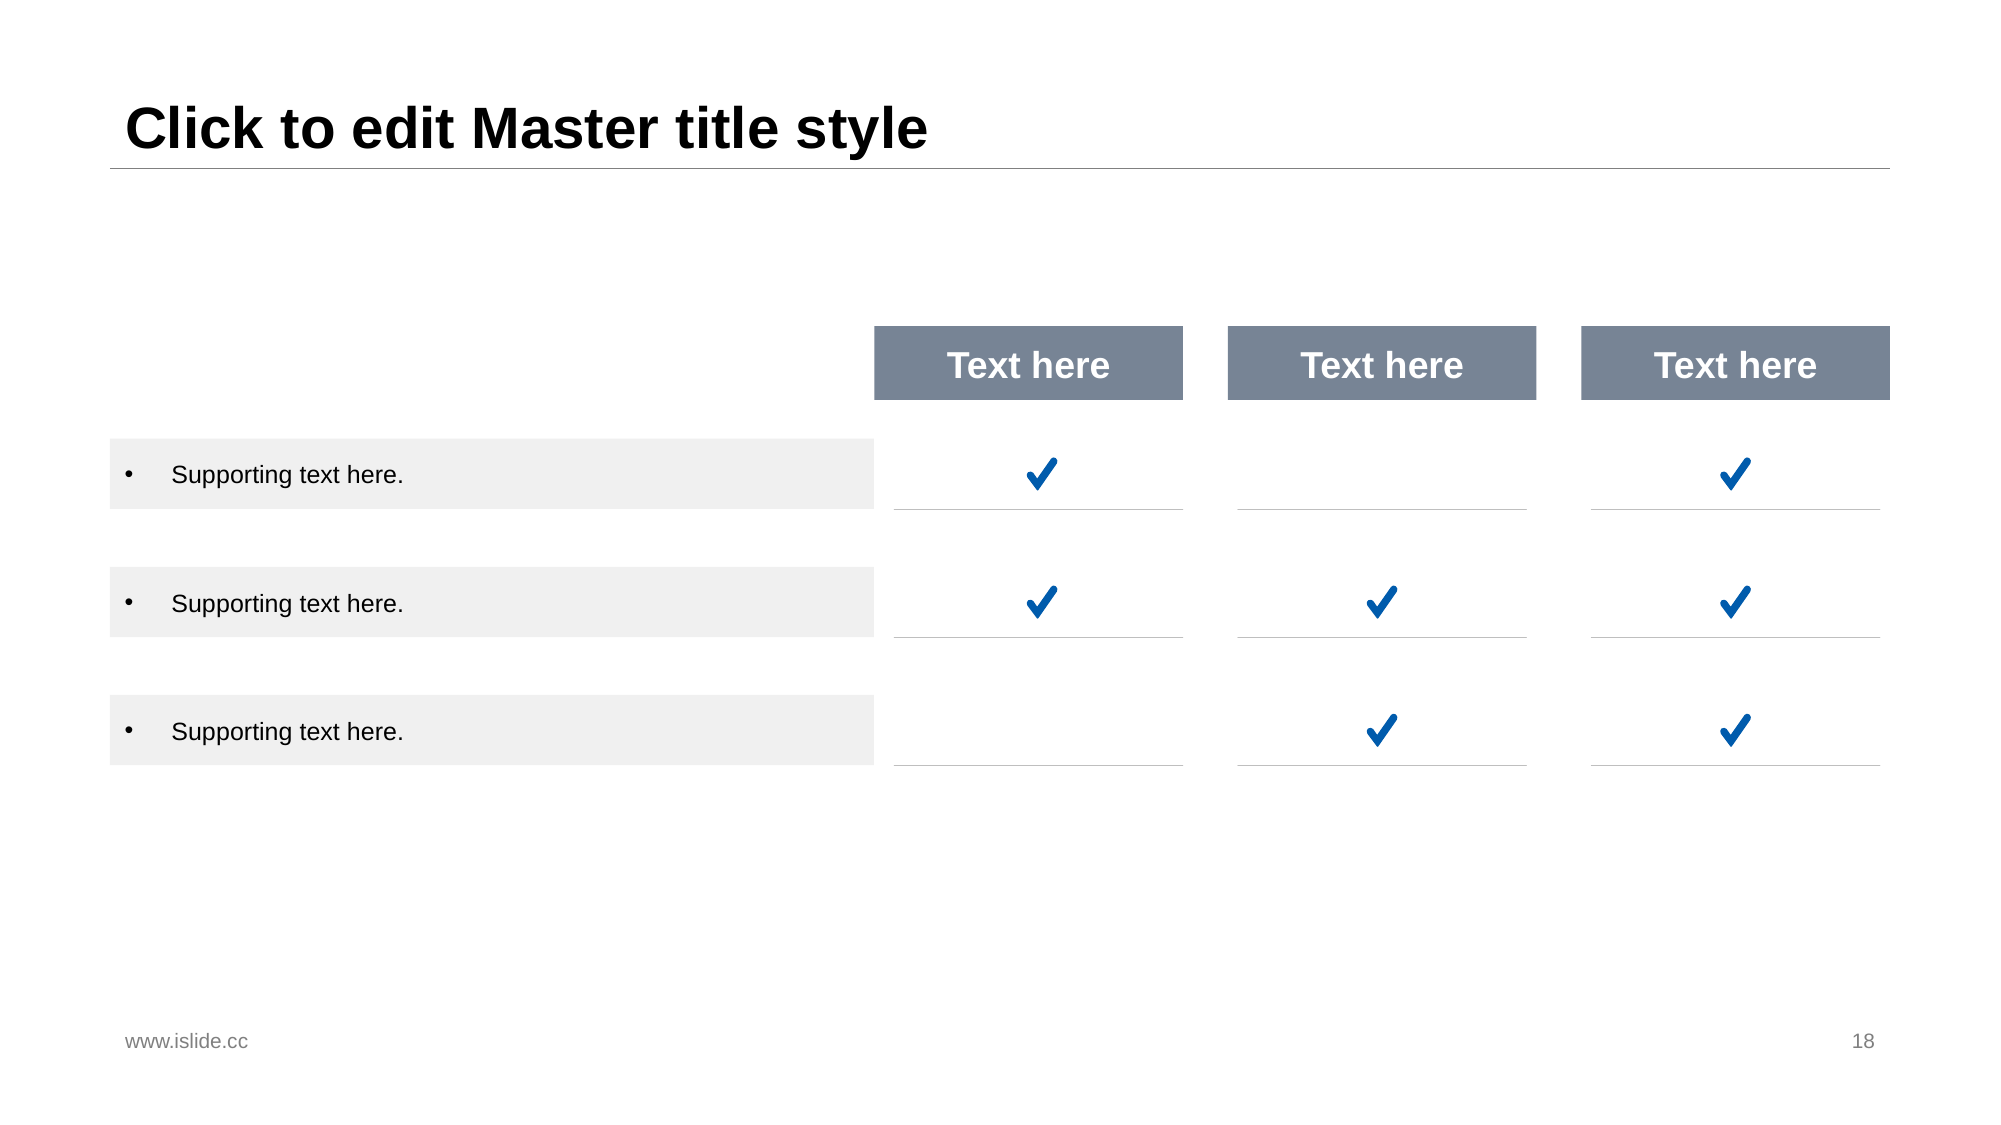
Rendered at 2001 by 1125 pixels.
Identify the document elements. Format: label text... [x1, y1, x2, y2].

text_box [109, 326, 1890, 766]
slide_number 18 [1412, 1023, 1890, 1058]
title Click to edit Master title style [109, 0, 1890, 169]
footer www.islide.cc [109, 1023, 790, 1058]
